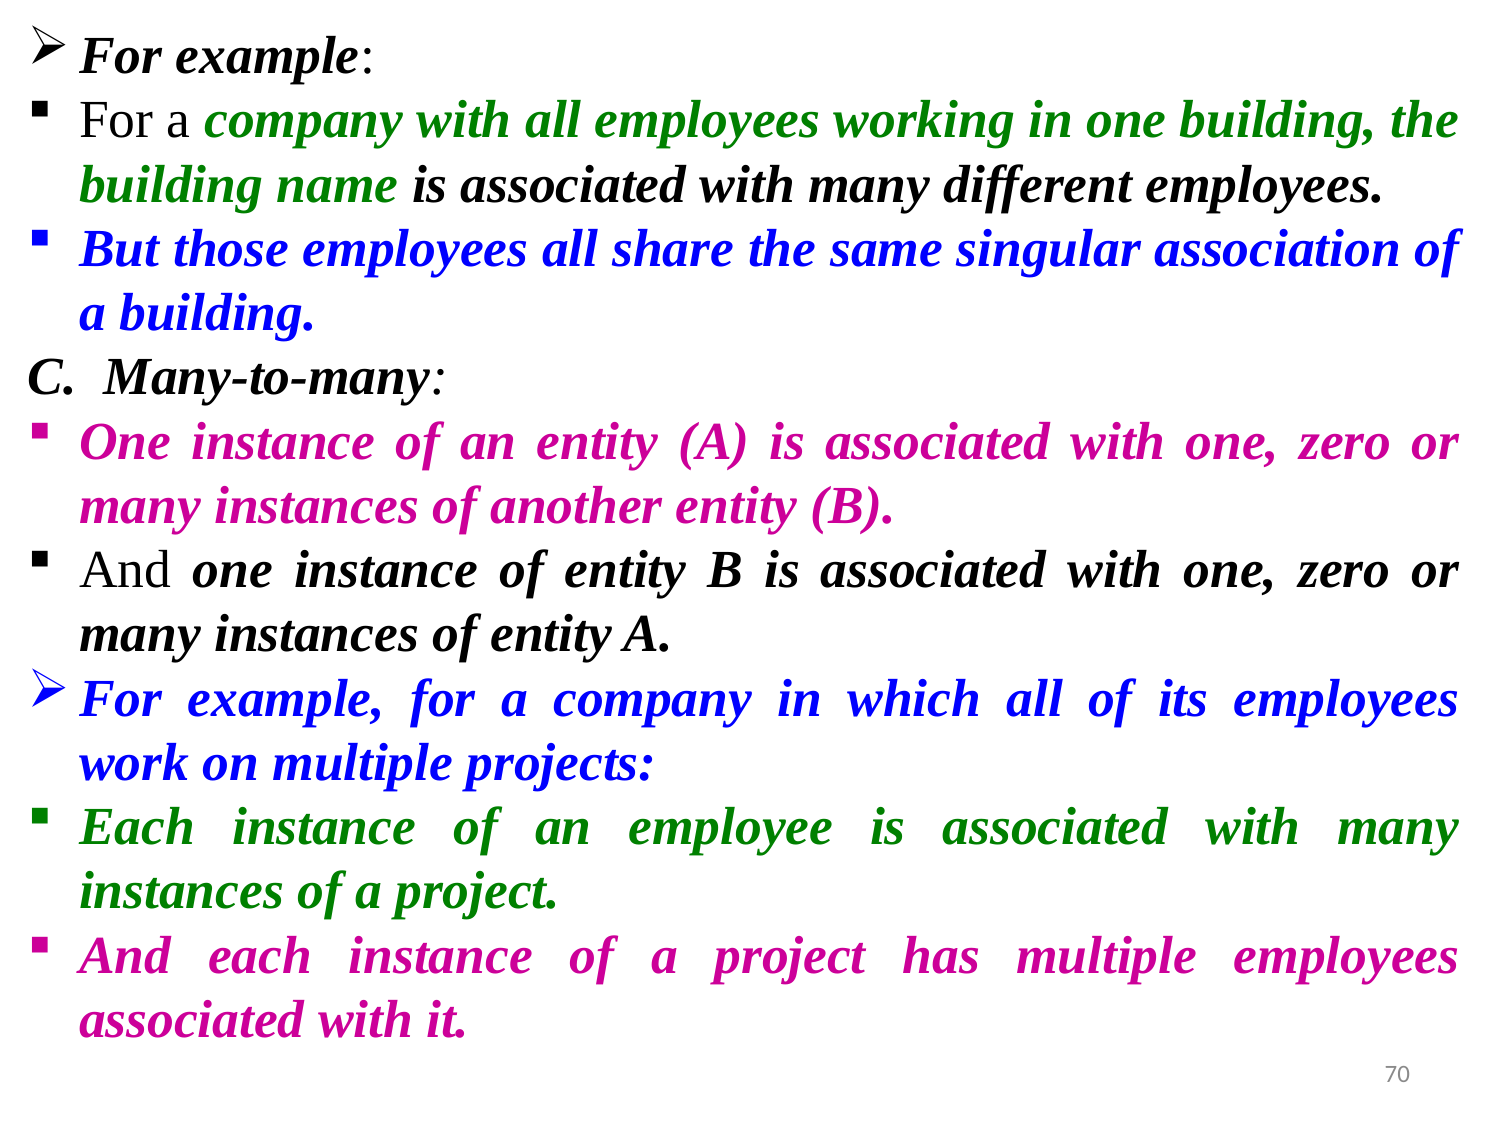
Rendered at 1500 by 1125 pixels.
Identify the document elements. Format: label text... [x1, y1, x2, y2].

slide_number 70 [1074, 1042, 1425, 1103]
list For example: For a company with all employees working in one building, the building name is associated with many different employees. But those employees all share the same singular association of a building. C. Many-to-many: One instance of an entity (A) is associated with one, zero or many instances of another entity (B). And one instance of entity B is associated with one, zero or many instances of entity A. For example, for a company in which all of its employees work on multiple projects: Each instance of an employee is associated with many instances of a project. And each instance of a project has multiple employees associated with it. [12, 12, 1475, 1125]
